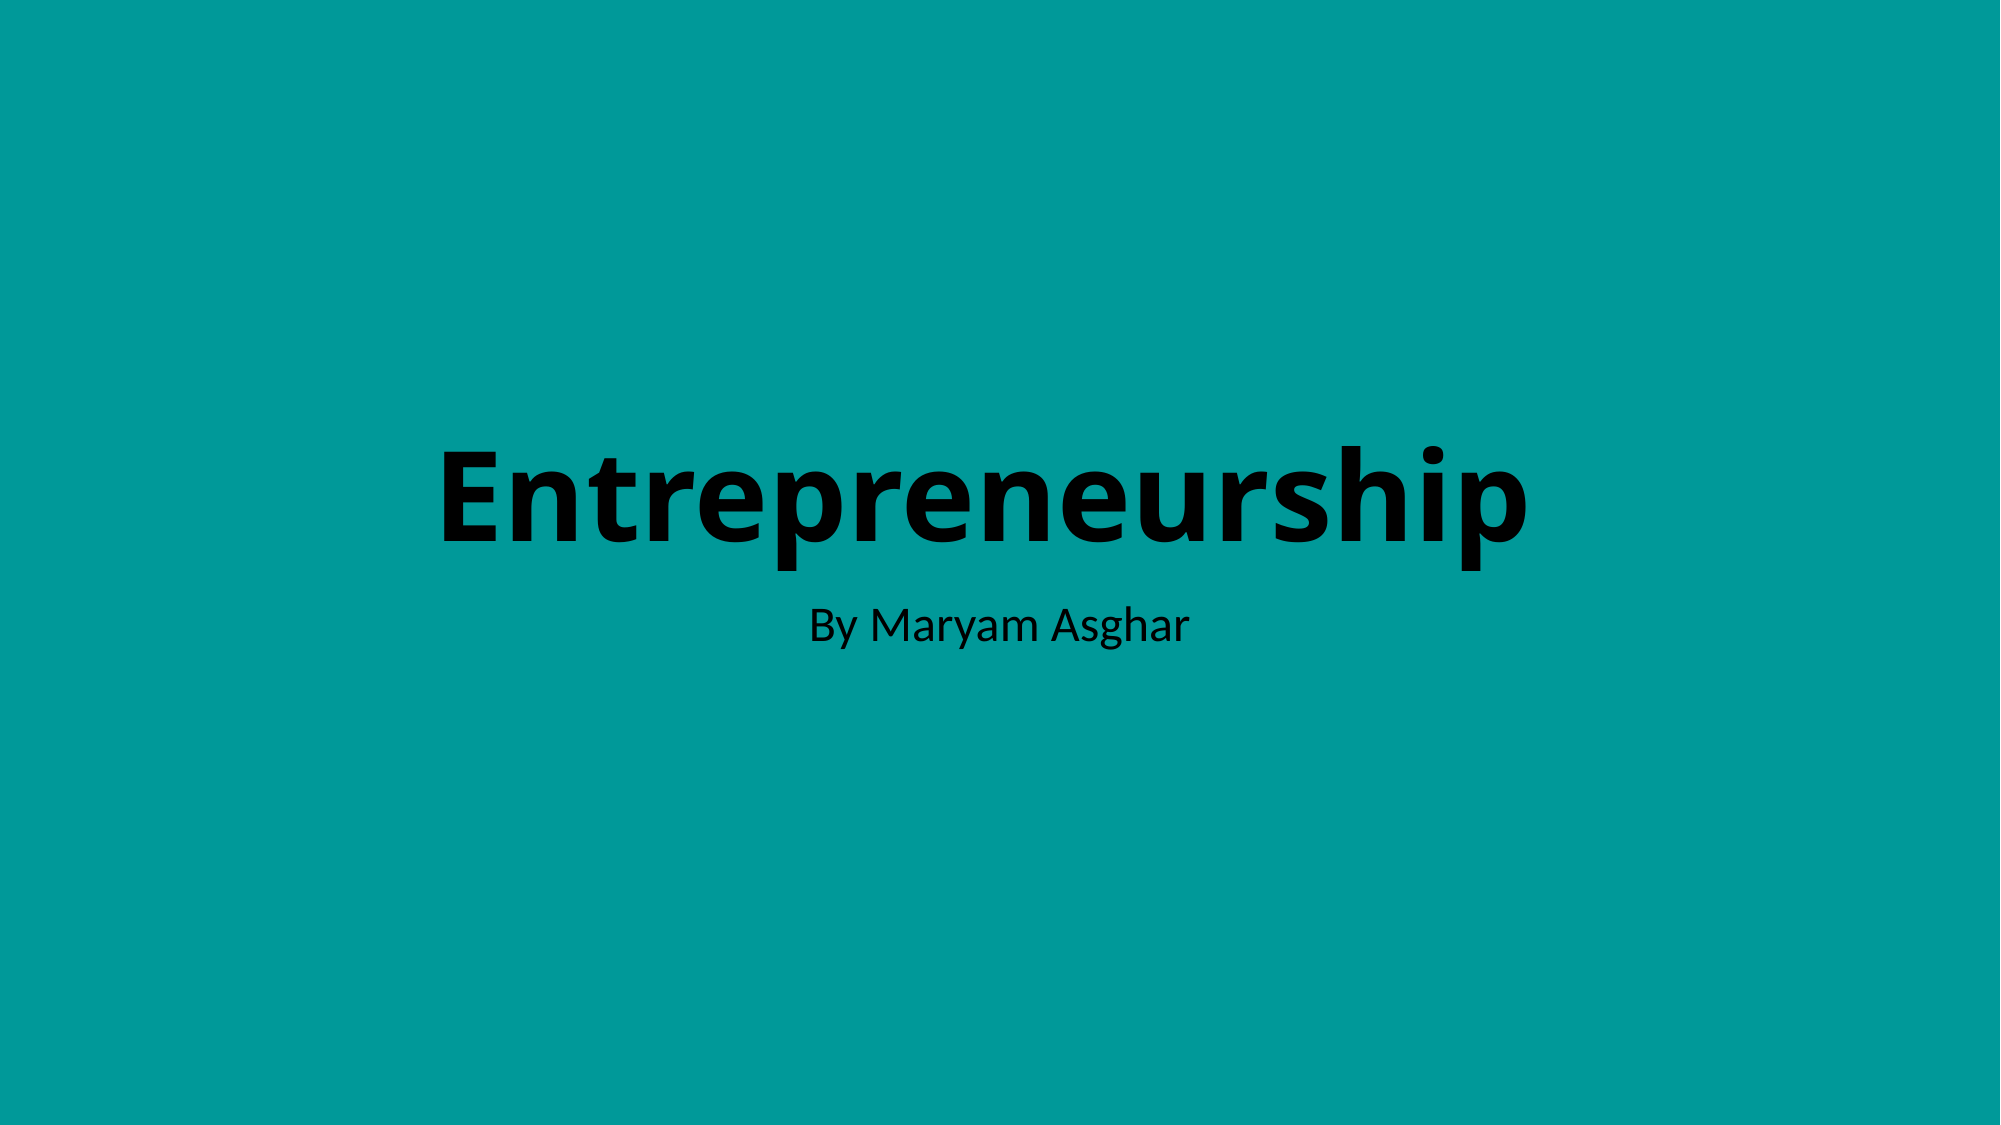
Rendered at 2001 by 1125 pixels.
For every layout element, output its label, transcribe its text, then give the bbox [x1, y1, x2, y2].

title Entrepreneurship [249, 184, 1750, 576]
subtitle By Maryam Asghar [249, 590, 1750, 863]
